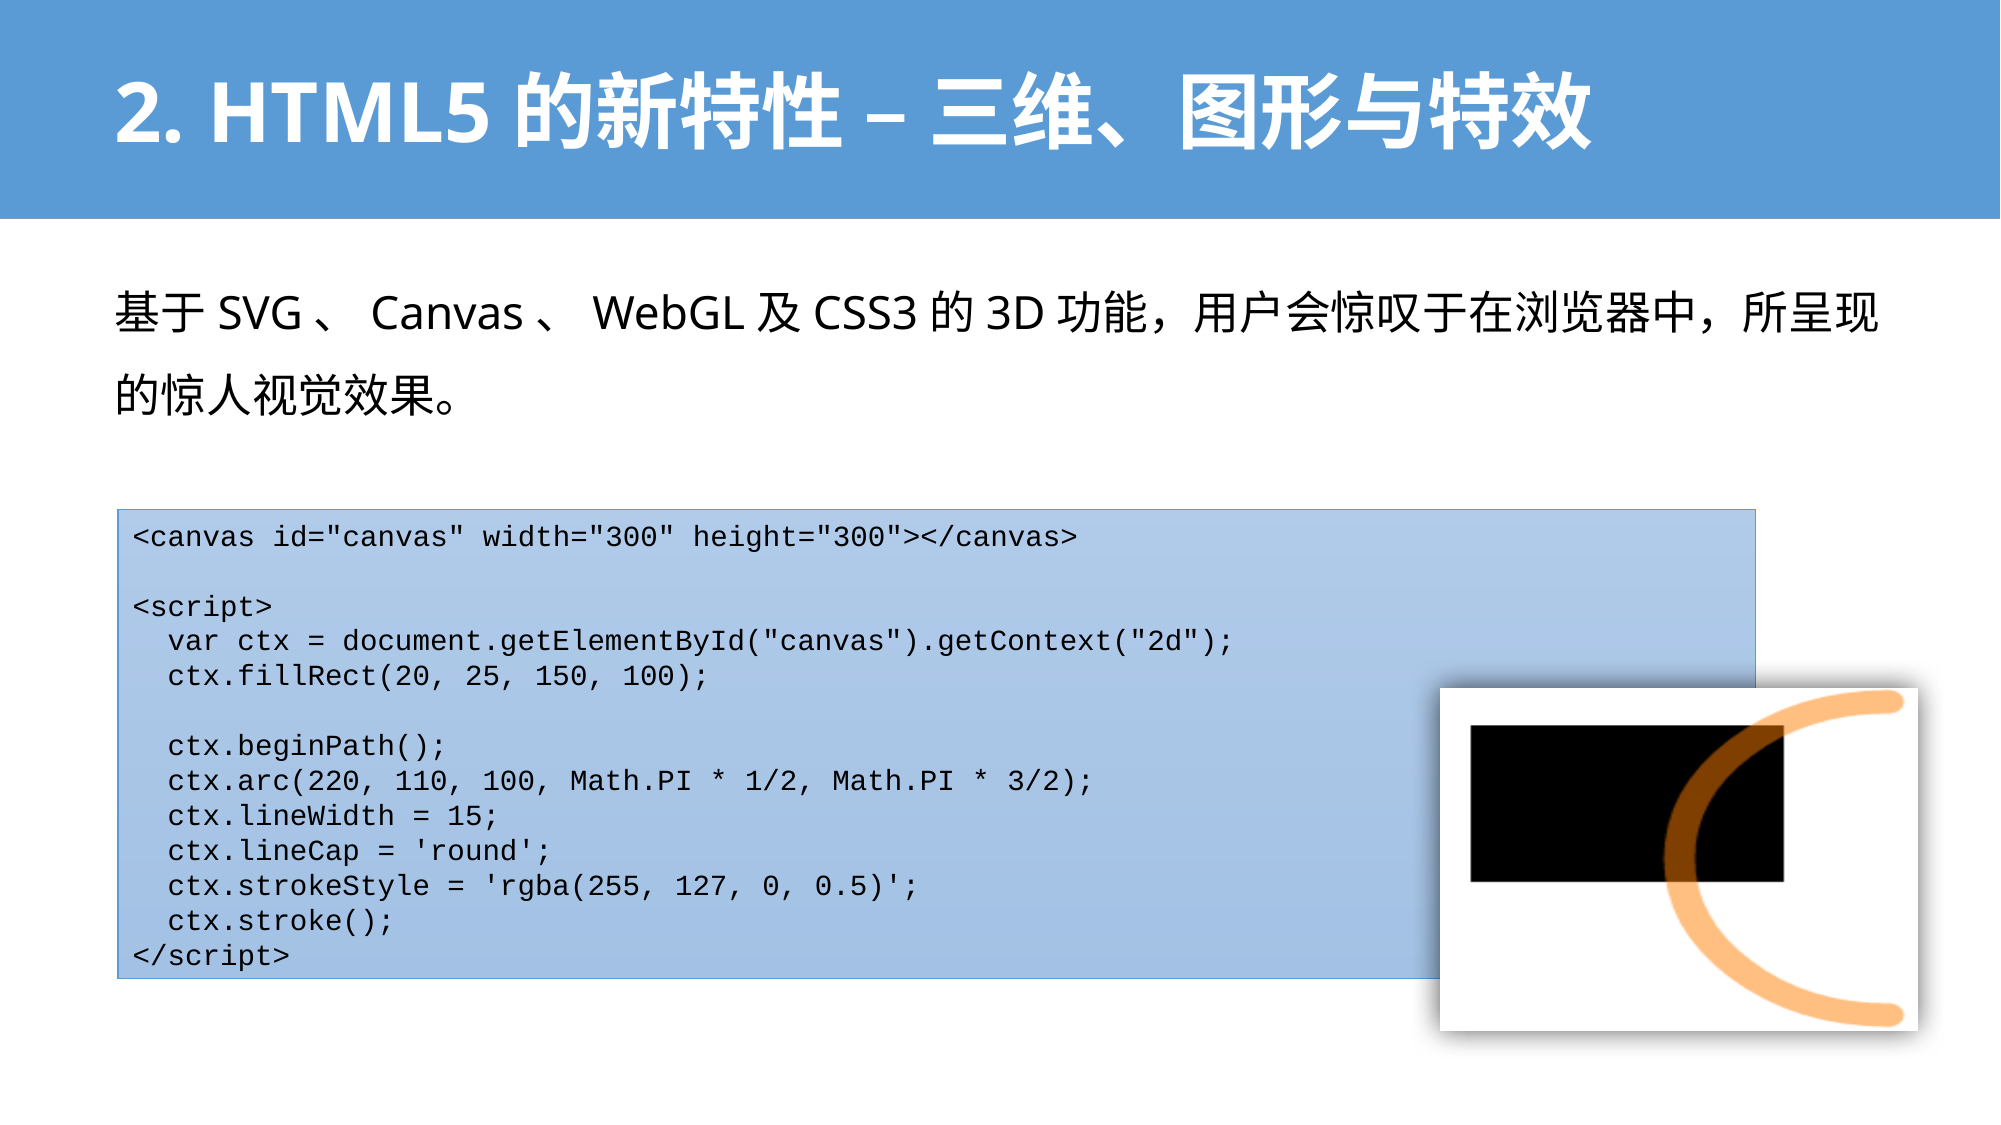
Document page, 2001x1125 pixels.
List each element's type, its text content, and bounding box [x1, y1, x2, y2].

text_box <canvas id="canvas" width="300" height="300"></canvas> <script> var ctx = document.getElementById("canvas").getContext("2d"); ctx.fillRect(20, 25, 150, 100); ctx.beginPath(); ctx.arc(220, 110, 100, Math.PI * 1/2, Math.PI * 3/2); ctx.lineWidth = 15; ctx.lineCap = 'round'; ctx.strokeStyle = 'rgba(255, 127, 0, 0.5)'; ctx.stroke(); </script> [117, 509, 1756, 979]
title 2. HTML5的新特性 – 三维、图形与特效 [99, 0, 1863, 219]
picture [1440, 688, 1918, 1031]
list 基于SVG、Canvas、WebGL及CSS3的3D功能，用户会惊叹于在浏览器中，所呈现的惊人视觉效果。 [99, 248, 1900, 428]
